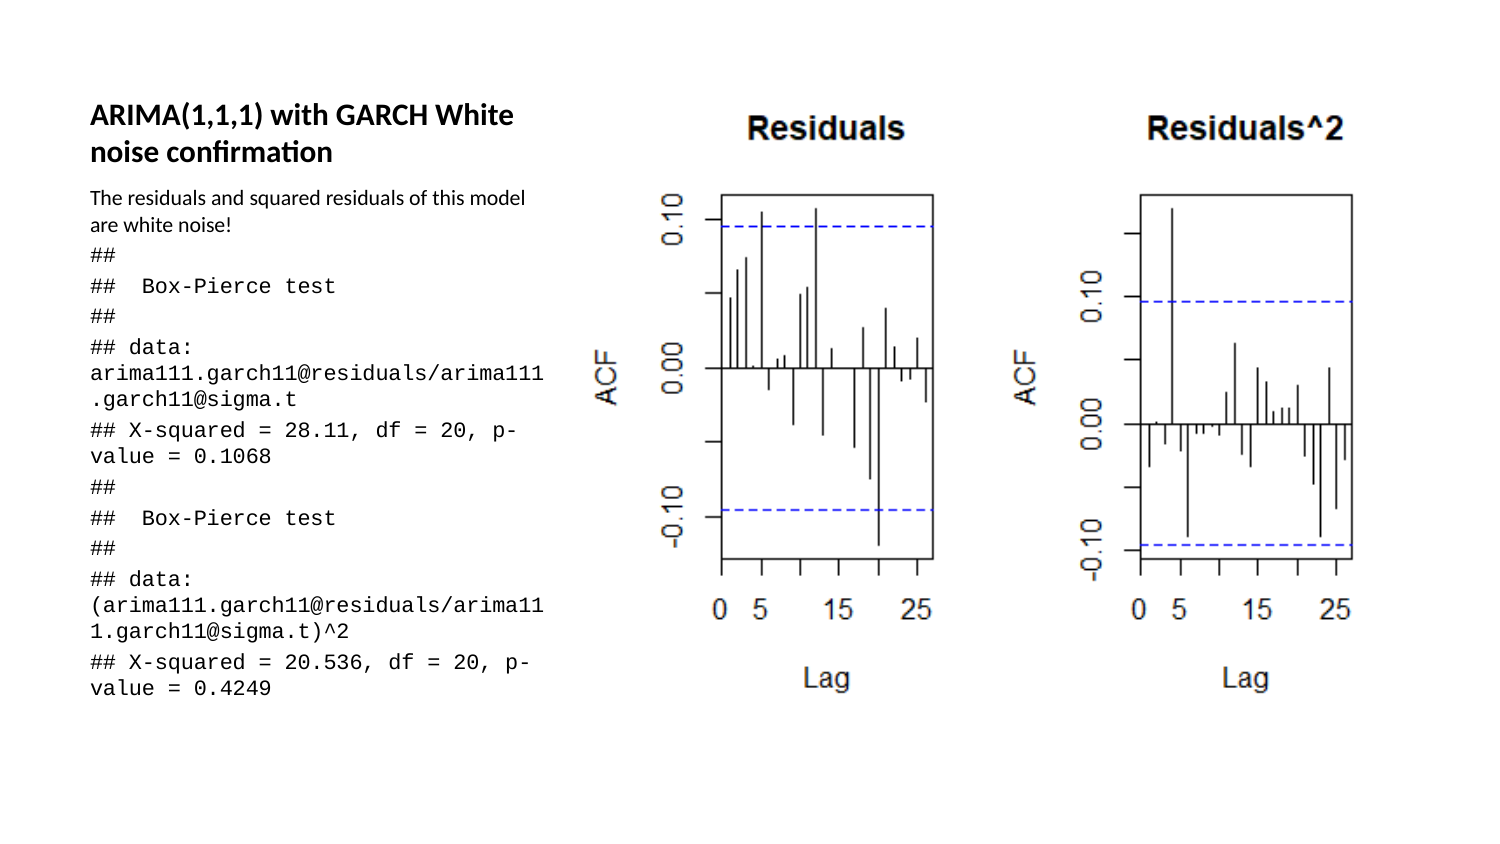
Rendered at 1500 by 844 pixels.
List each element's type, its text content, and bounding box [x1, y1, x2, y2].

list The residuals and squared residuals of this model are white noise! ## ## Box-Pierce test ## ## data: arima111.garch11@residuals/arima111.garch11@sigma.t ## X-squared = 28.11, df = 20, p-value = 0.1068 ## ## Box-Pierce test ## ## data: (arima111.garch11@residuals/arima111.garch11@sigma.t)^2 ## X-squared = 20.536, df = 20, p-value = 0.4249 [75, 176, 569, 754]
title ARIMA(1,1,1) with GARCH White noise confirmation [75, 33, 569, 176]
picture [585, 58, 1424, 730]
